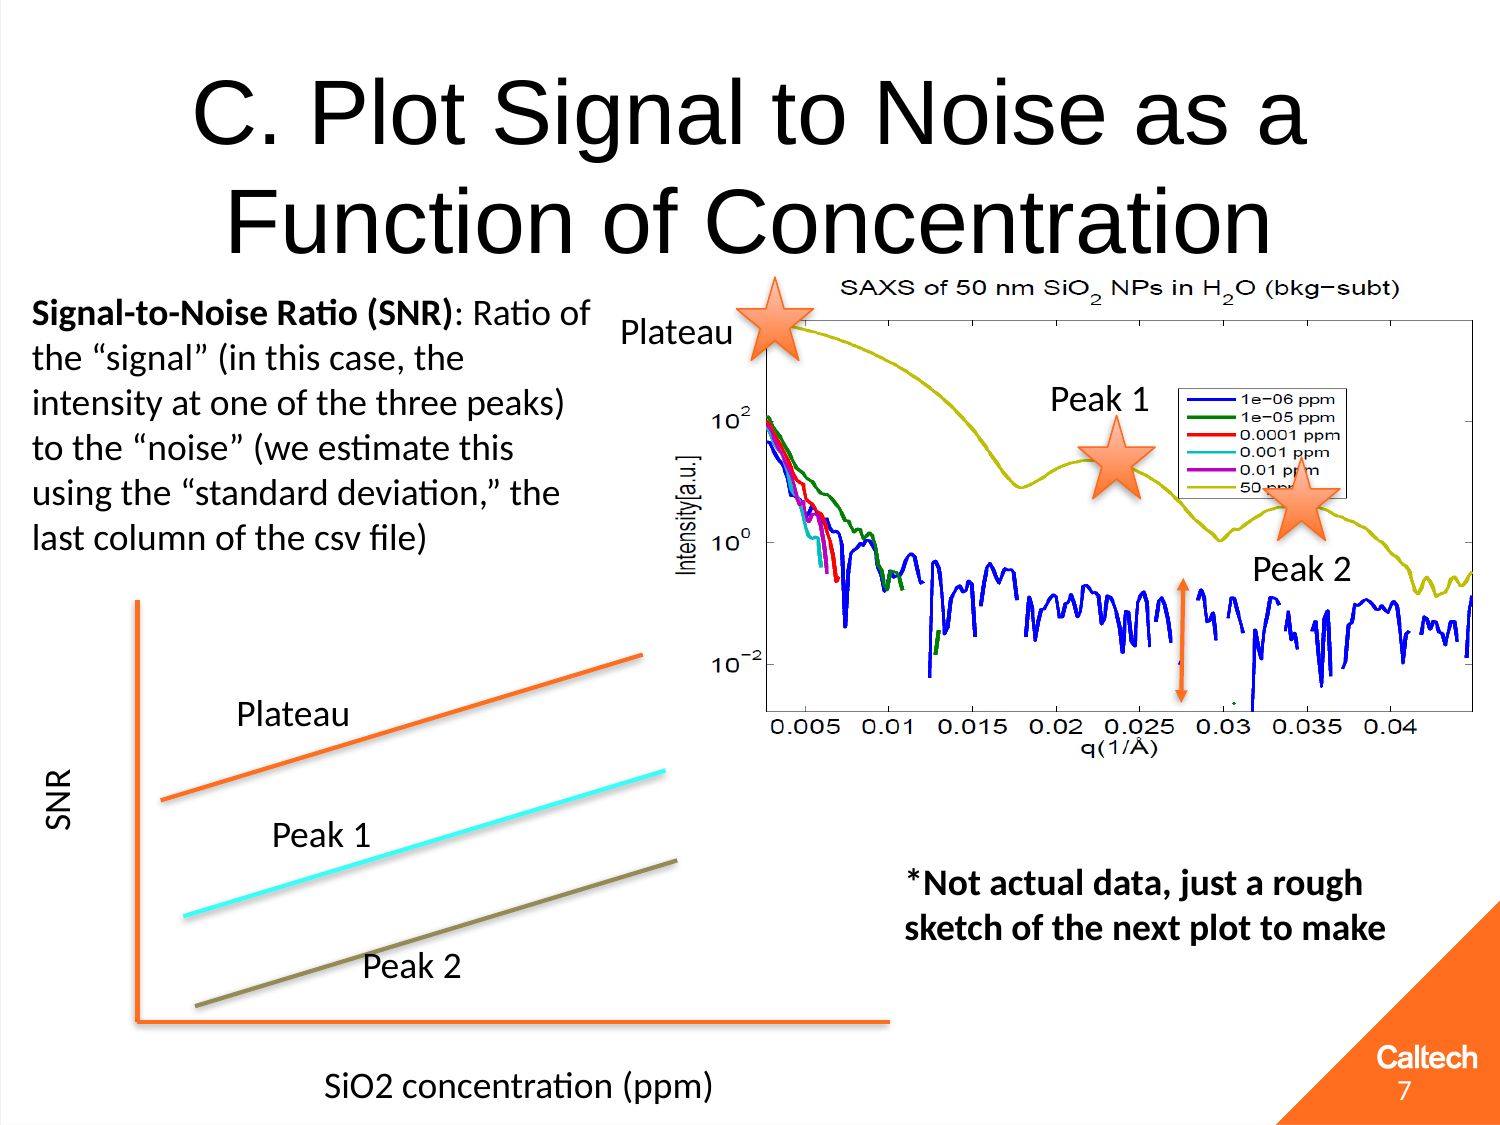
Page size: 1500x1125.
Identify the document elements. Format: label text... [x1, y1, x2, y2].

text_box SNR [25, 754, 86, 847]
text_box Signal-to-Noise Ratio (SNR): Ratio of the “signal” (in this case, the intensity at one of the three peaks) to the “noise” (we estimate this using the “standard deviation,” the last column of the csv file) [17, 280, 612, 566]
text_box Plateau [612, 299, 660, 360]
picture [0, 0, 1500, 1125]
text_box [160, 654, 643, 801]
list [665, 269, 1500, 784]
text_box *Not actual data, just a rough sketch of the next plot to make [889, 850, 1427, 956]
text_box SiO2 concentration (ppm) [309, 1053, 730, 1114]
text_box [194, 860, 678, 1007]
slide_number 7 [1382, 1063, 1500, 1124]
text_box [183, 770, 666, 917]
title C. Plot Signal to Noise as a Function of Concentration [75, 45, 1425, 233]
